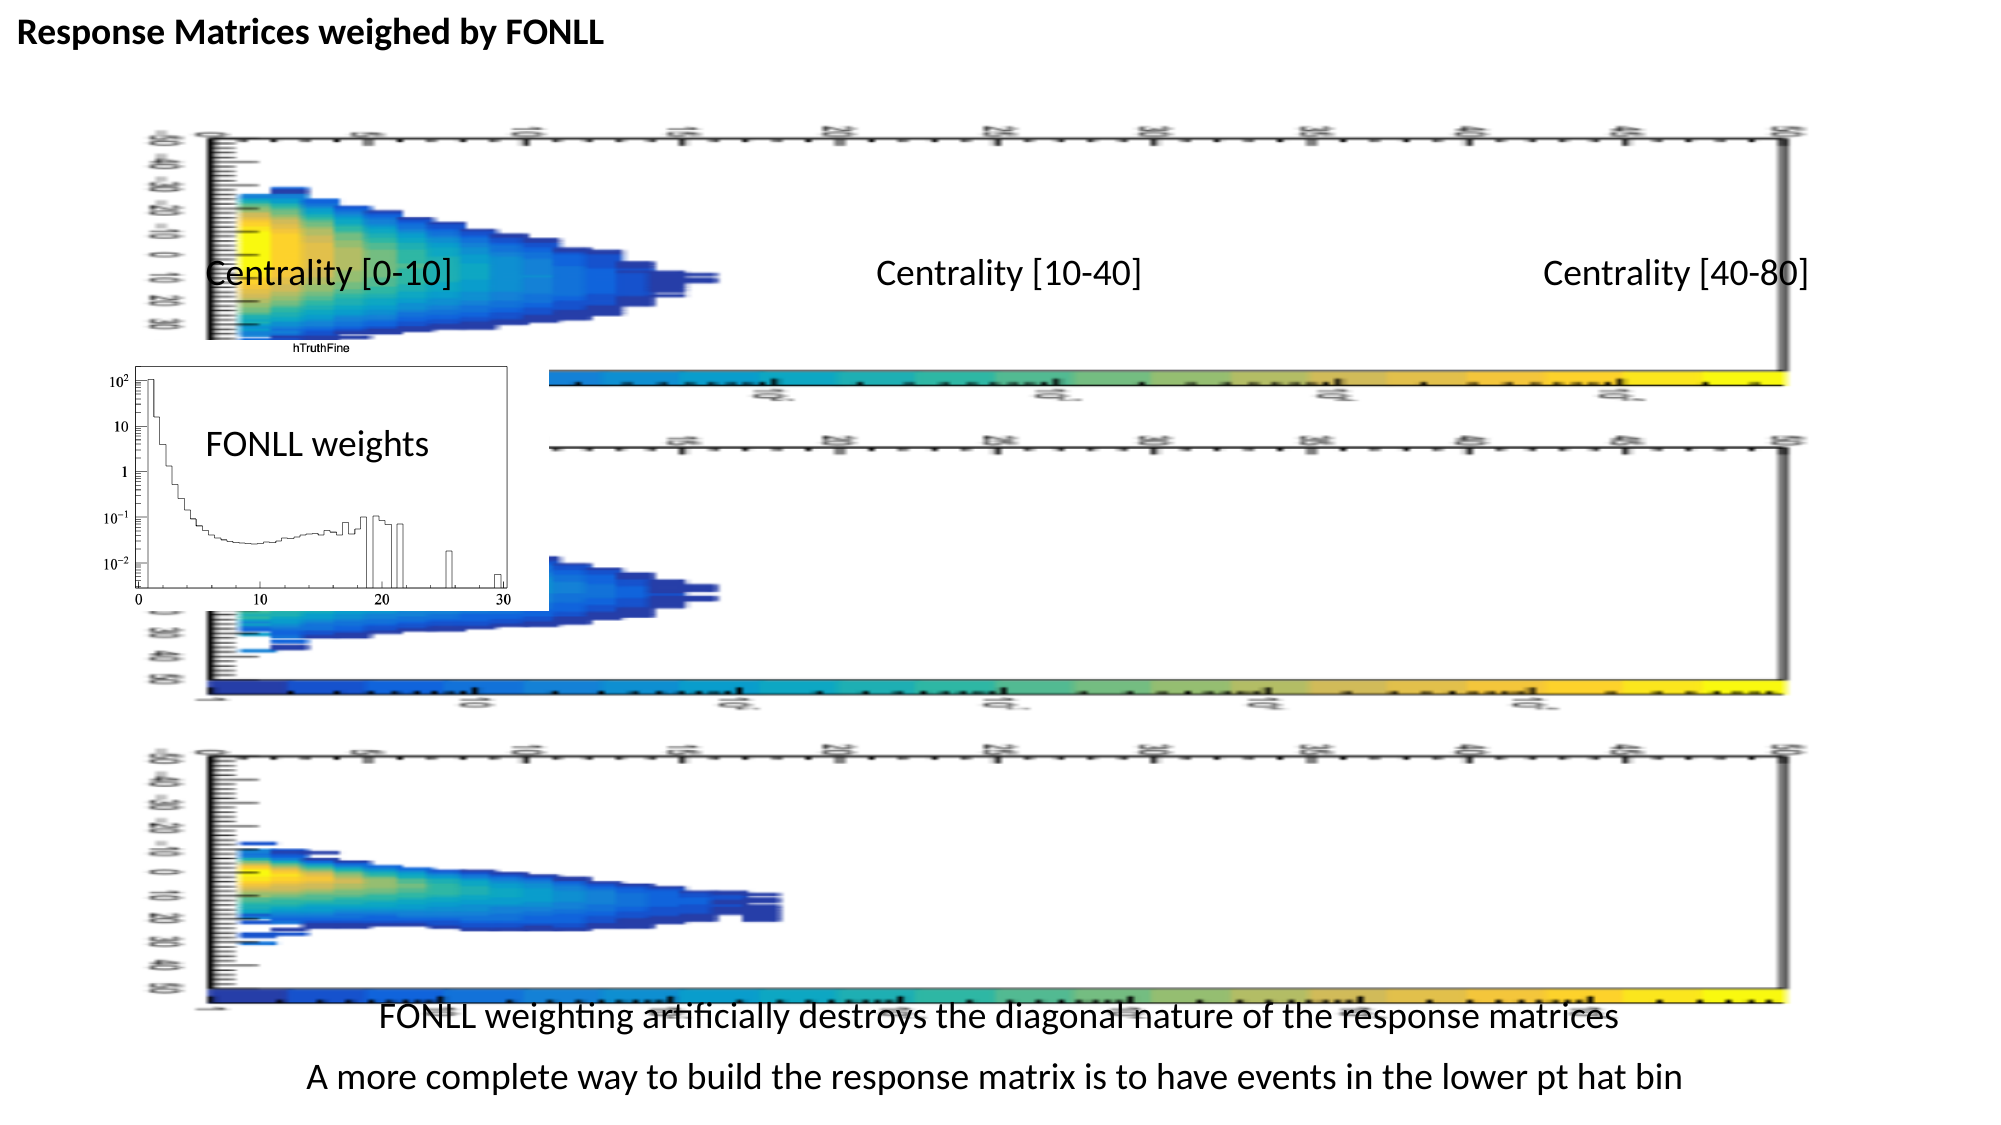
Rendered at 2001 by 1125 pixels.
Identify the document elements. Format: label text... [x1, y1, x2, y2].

text_box Centrality [40-80] [1528, 240, 1825, 301]
text_box A more complete way to build the response matrix is to have events in the lower pt hat bin [1463, 1044, 1709, 1105]
text_box Response Matrices weighed by FONLL [2, 0, 537, 60]
picture [96, 0, 1463, 1125]
text_box FONLL weighting artificially destroys the diagonal nature of the response matrices [1463, 983, 1636, 1044]
text_box FONLL weighting artificially destroys the diagonal nature of the response matrices [364, 983, 537, 1044]
text_box Centrality [0-10] [190, 240, 468, 301]
text_box A more complete way to build the response matrix is to have events in the lower pt hat bin [291, 1044, 537, 1105]
